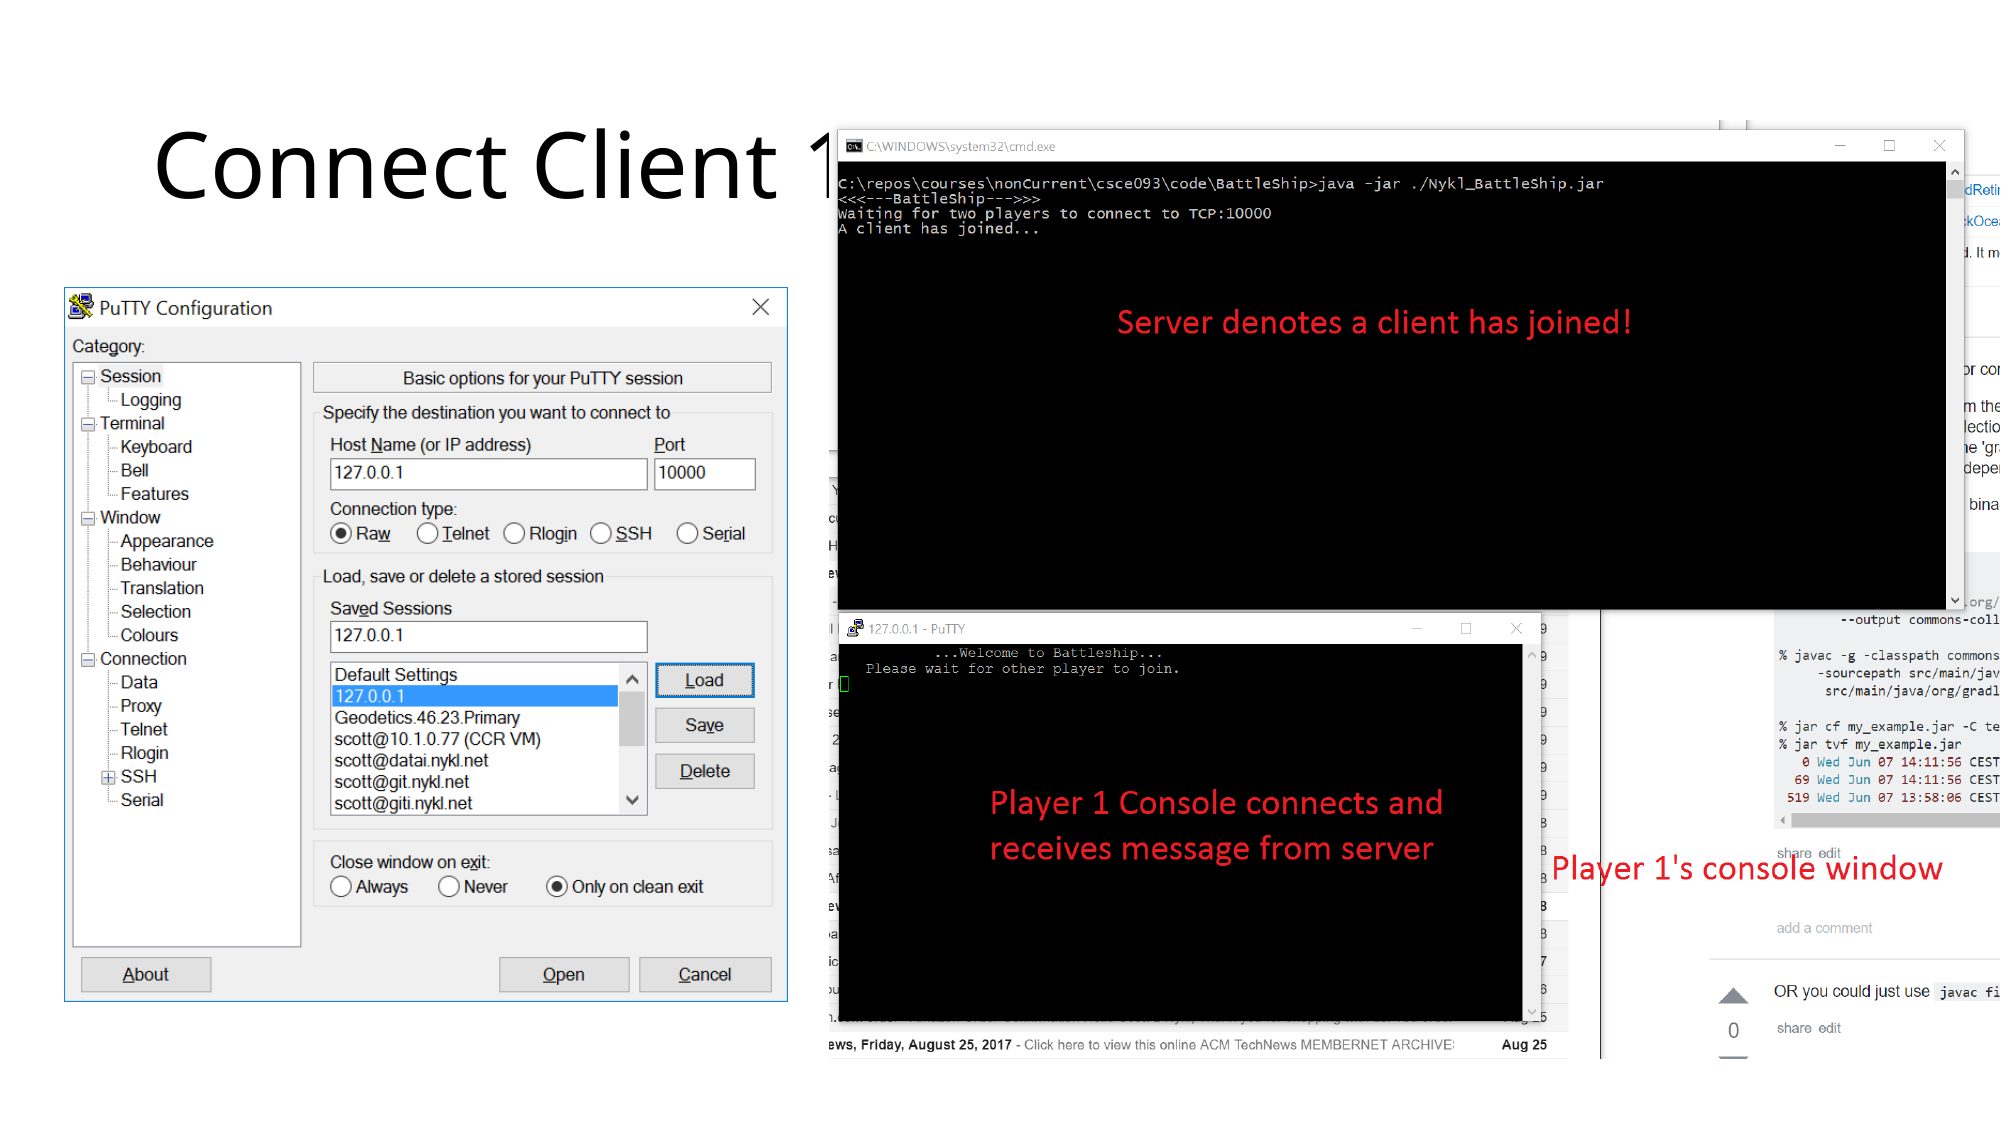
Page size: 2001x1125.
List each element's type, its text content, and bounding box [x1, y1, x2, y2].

picture [829, 120, 2000, 1059]
title Connect Client 1 [137, 59, 1863, 278]
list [64, 287, 788, 1002]
